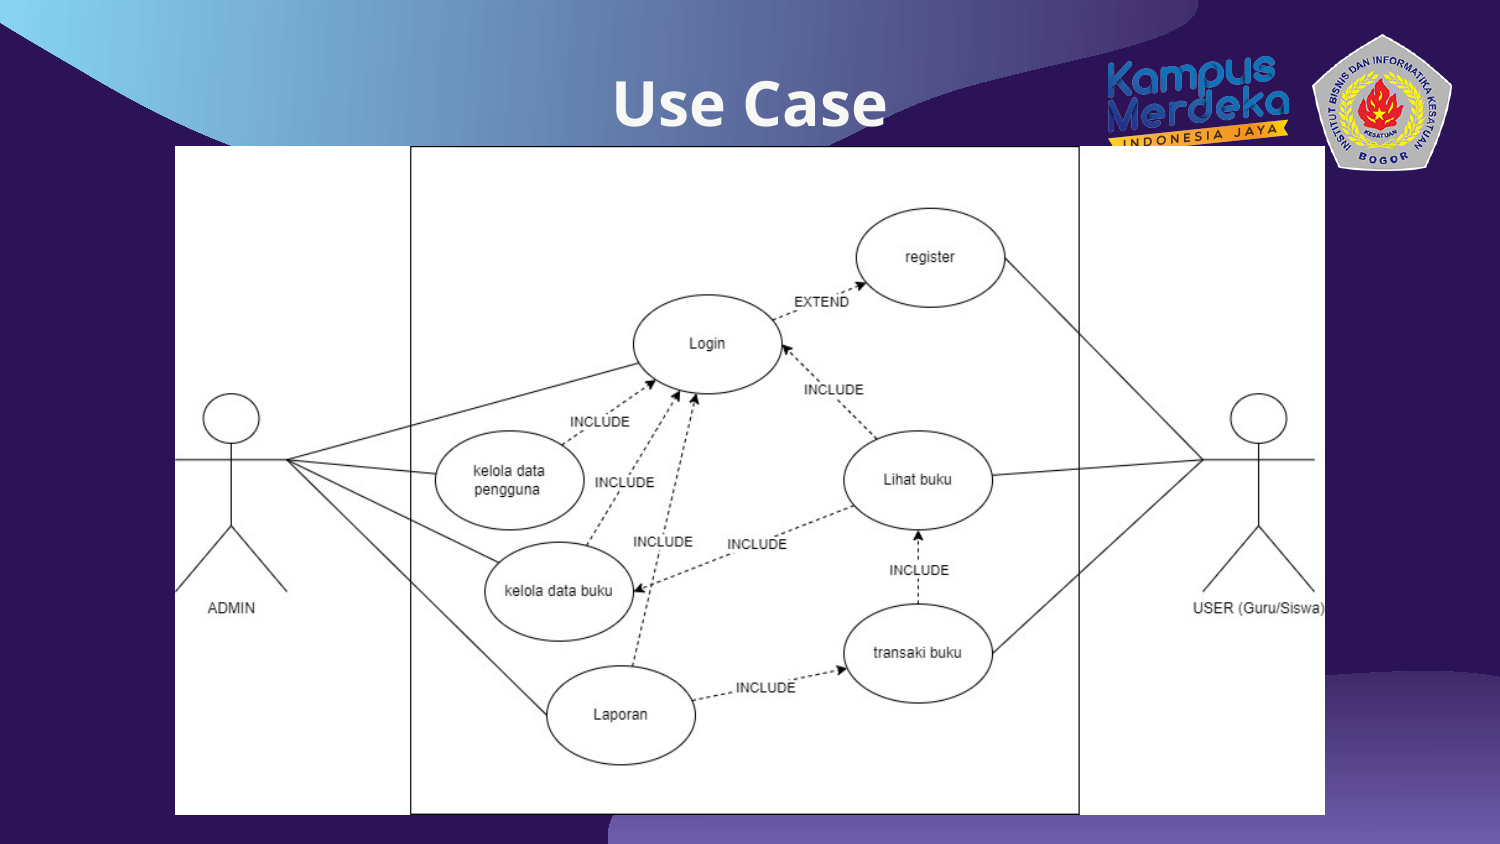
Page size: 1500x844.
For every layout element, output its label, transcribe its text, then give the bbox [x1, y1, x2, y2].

picture [175, 34, 1452, 816]
title Use Case [424, 57, 1076, 144]
